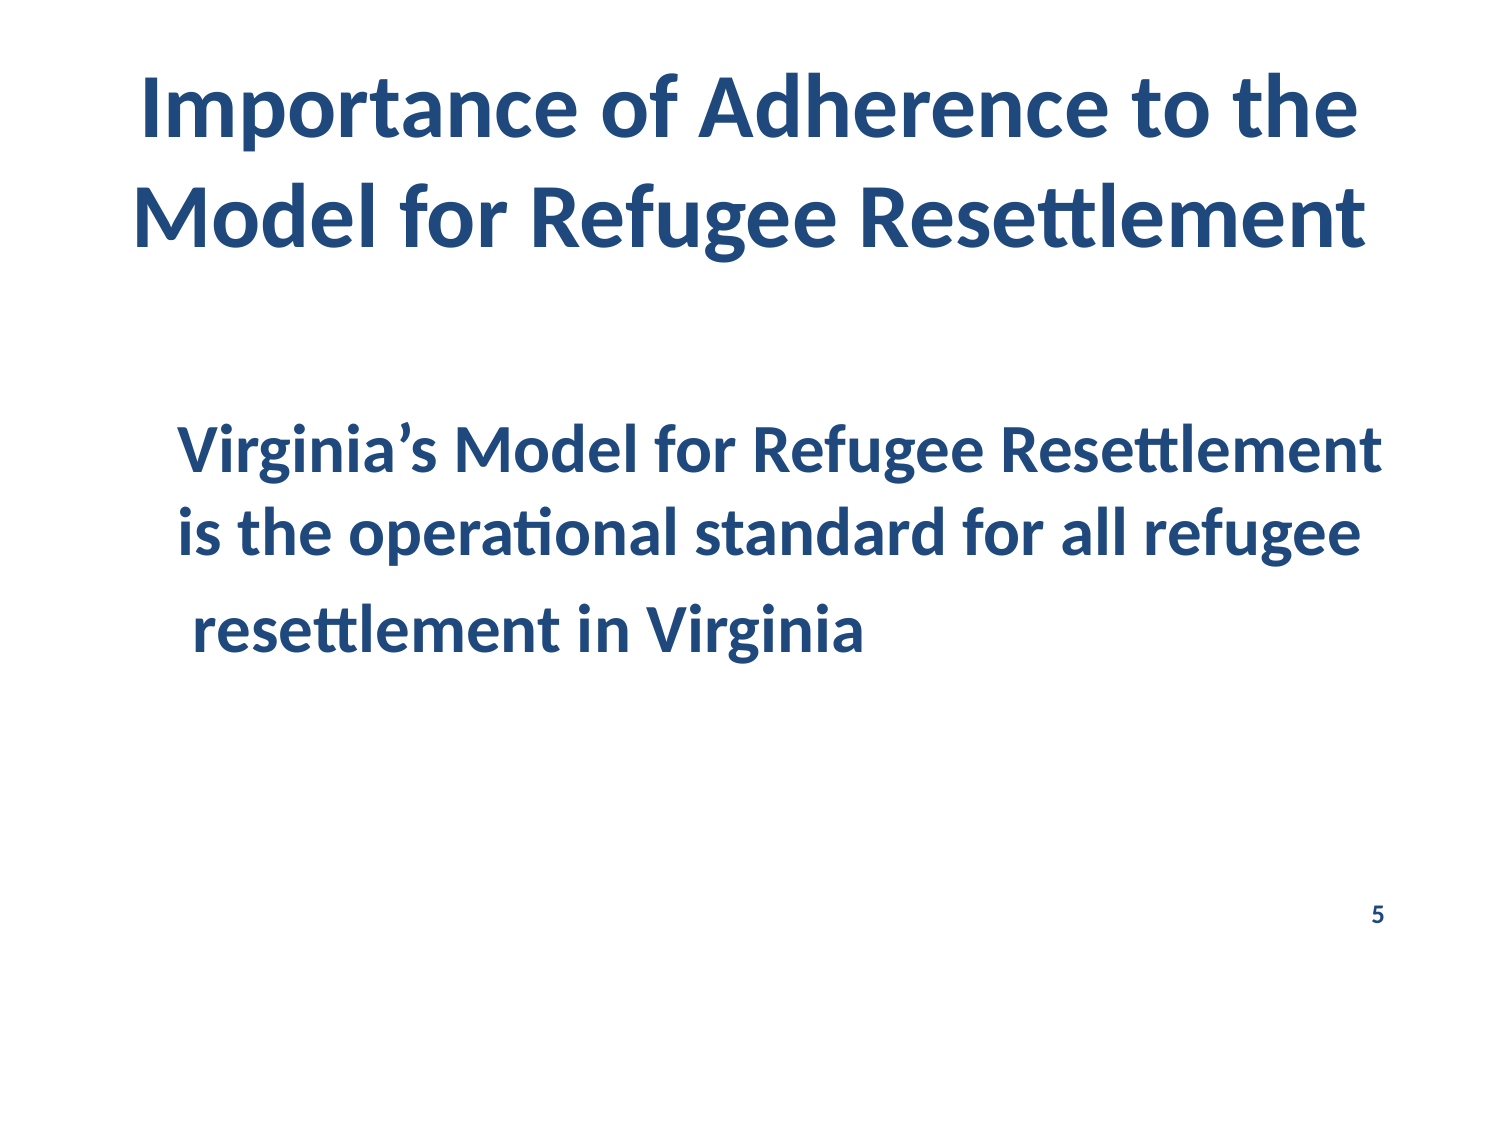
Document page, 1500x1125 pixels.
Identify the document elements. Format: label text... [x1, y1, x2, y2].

title Importance of Adherence to the Model for Refugee Resettlement [112, 50, 1388, 263]
subtitle Virginia’s Model for Refugee Resettlement is the operational standard for all refugee resettlement in Virginia 5 [162, 299, 1400, 1000]
